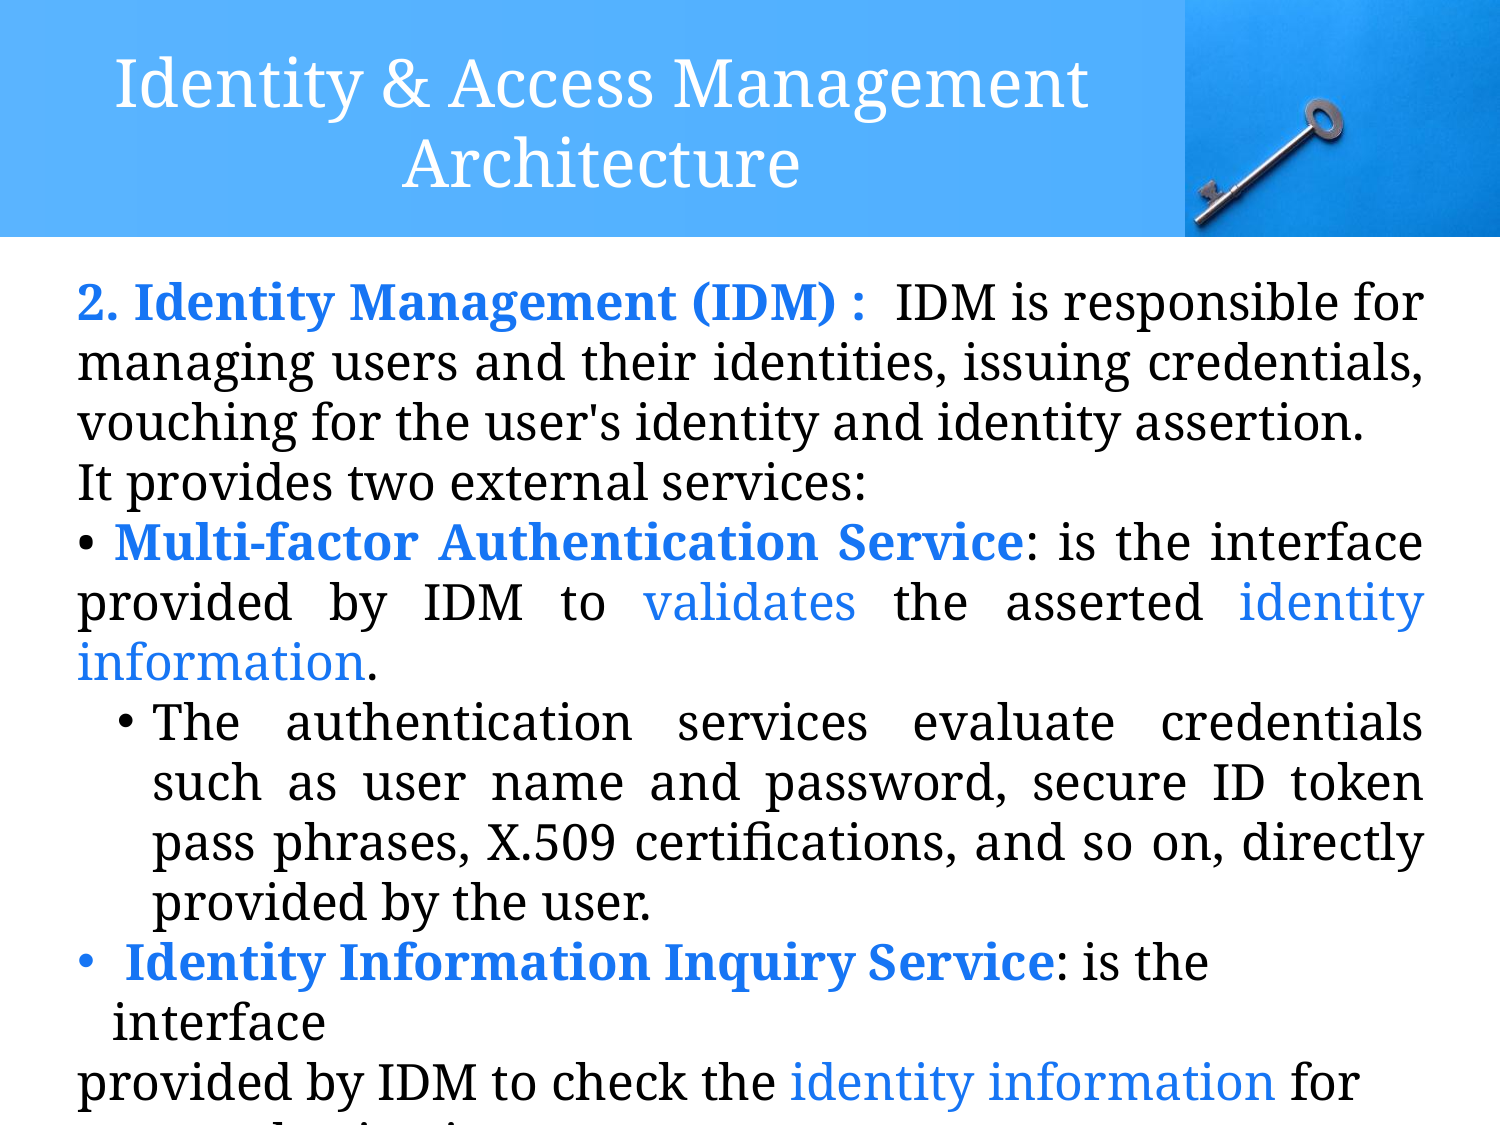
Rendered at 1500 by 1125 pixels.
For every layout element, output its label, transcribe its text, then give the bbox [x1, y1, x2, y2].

text_box 2. Identity Management (IDM) : IDM is responsible for managing users and their identities, issuing credentials, vouching for the user's identity and identity assertion. It provides two external services: • Multi-factor Authentication Service: is the interface provided by IDM to validates the asserted identity information. The authentication services evaluate credentials such as user name and password, secure ID token pass phrases, X.509 certifications, and so on, directly provided by the user. Identity Information Inquiry Service: is the interface provided by IDM to check the identity information for user authorization. [62, 262, 1440, 1100]
picture [1185, 0, 1500, 237]
title Identity & Access Management Architecture [41, 45, 1164, 197]
